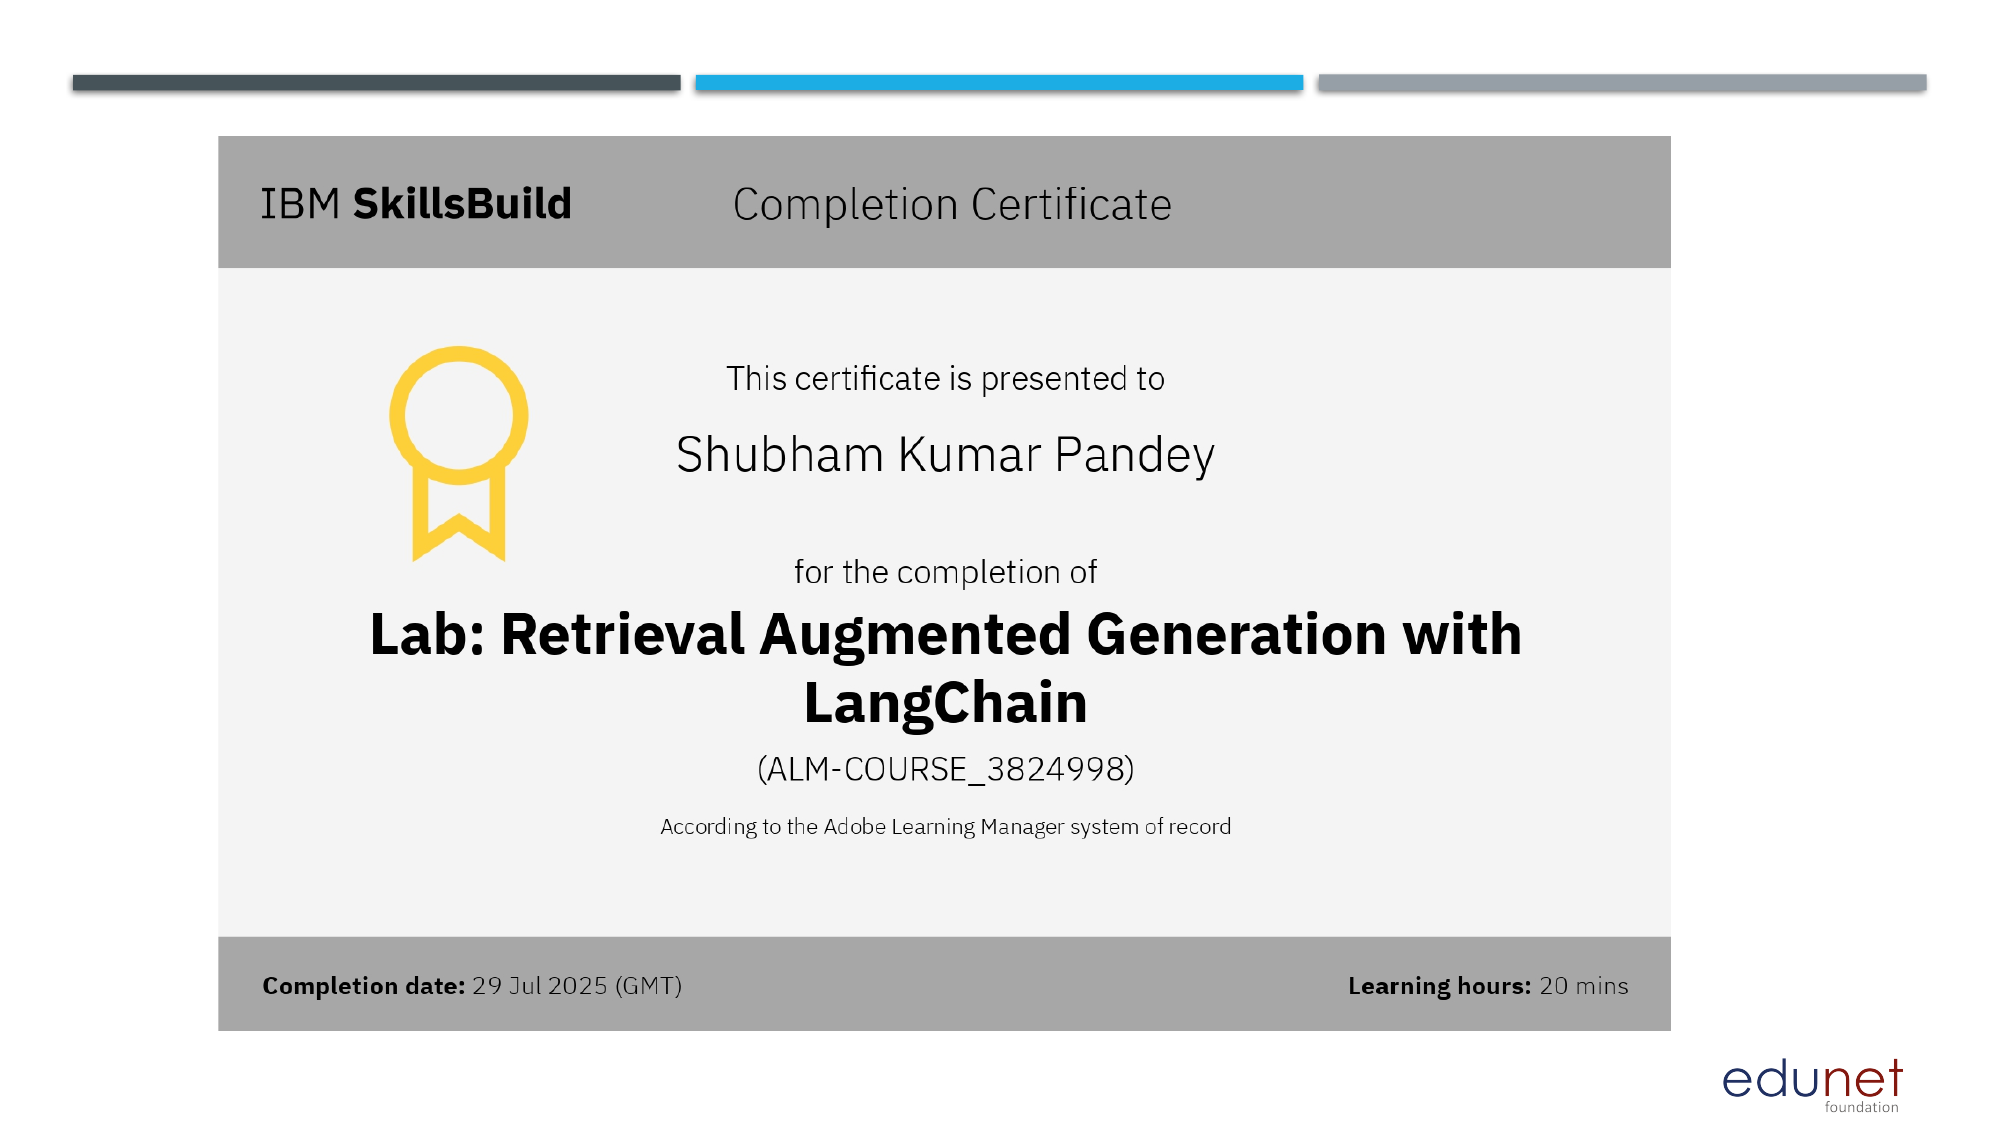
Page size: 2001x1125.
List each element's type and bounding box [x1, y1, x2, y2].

picture [1719, 1056, 1905, 1116]
picture [217, 135, 1672, 1032]
